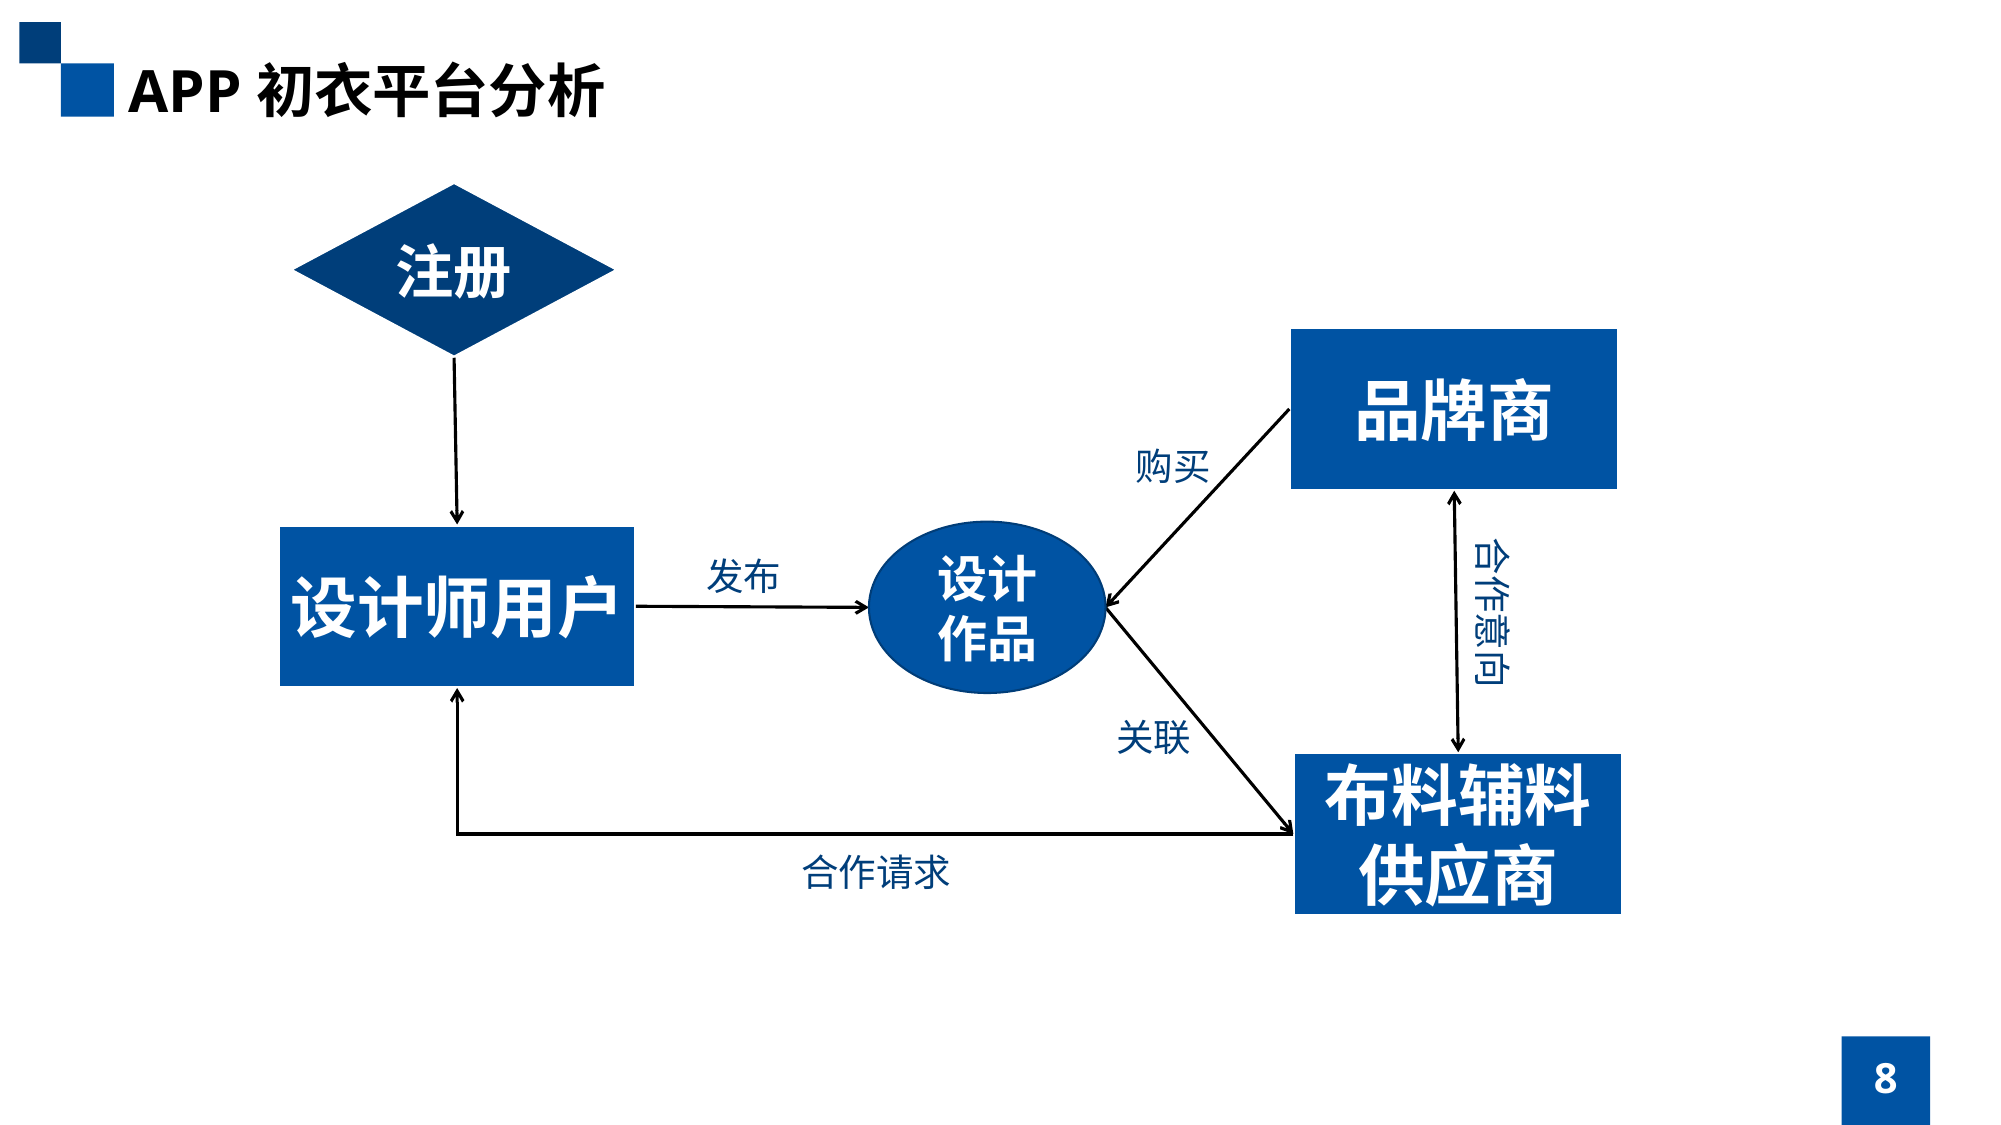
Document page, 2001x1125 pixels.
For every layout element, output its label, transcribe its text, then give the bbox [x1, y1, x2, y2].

text_box APP初衣平台分析 [113, 47, 1886, 132]
text_box 设计作品 [867, 520, 1105, 688]
slide_number 8 [1771, 1050, 2000, 1111]
text_box 合作请求 [786, 841, 967, 902]
text_box 合作意向 [1447, 523, 1454, 717]
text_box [457, 688, 1294, 835]
text_box 注册 [289, 181, 620, 357]
text_box 布料辅料供应商 [1293, 752, 1624, 916]
text_box 设计师用户 [278, 524, 636, 689]
text_box 发布 [691, 545, 817, 606]
text_box 合作意向 [1459, 523, 1524, 717]
text_box 品牌商 [1289, 327, 1620, 491]
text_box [1454, 490, 1459, 753]
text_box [1105, 408, 1290, 608]
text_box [454, 357, 458, 525]
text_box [1105, 607, 1294, 688]
